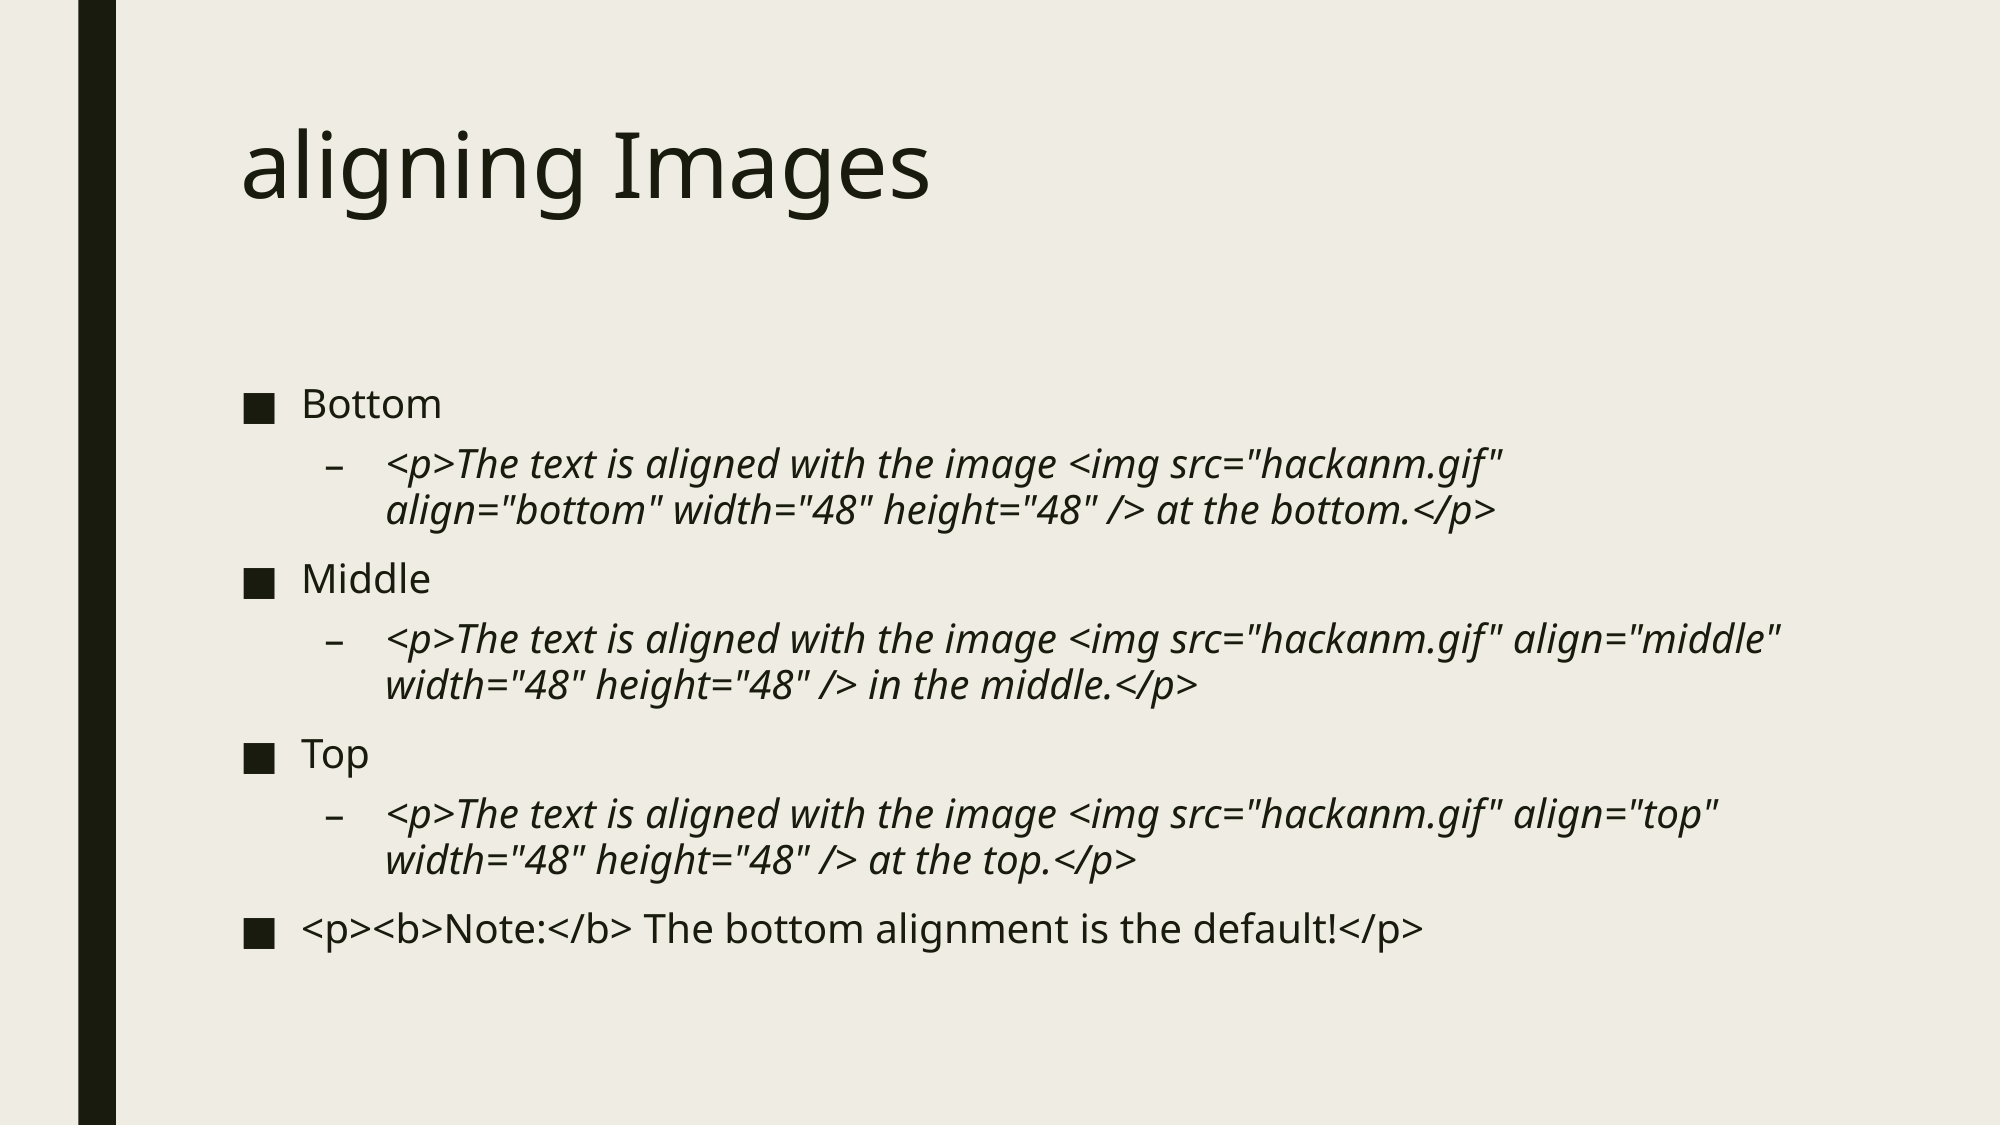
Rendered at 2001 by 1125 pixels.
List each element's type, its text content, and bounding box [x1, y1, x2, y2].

list Bottom <p>The text is aligned with the image <img src="hackanm.gif" align="bottom" width="48" height="48" /> at the bottom.</p> Middle <p>The text is aligned with the image <img src="hackanm.gif" align="middle" width="48" height="48" /> in the middle.</p> Top <p>The text is aligned with the image <img src="hackanm.gif" align="top" width="48" height="48" /> at the top.</p> <p><b>Note:</b> The bottom alignment is the default!</p> [225, 375, 1800, 963]
title aligning Images [225, 112, 1800, 357]
